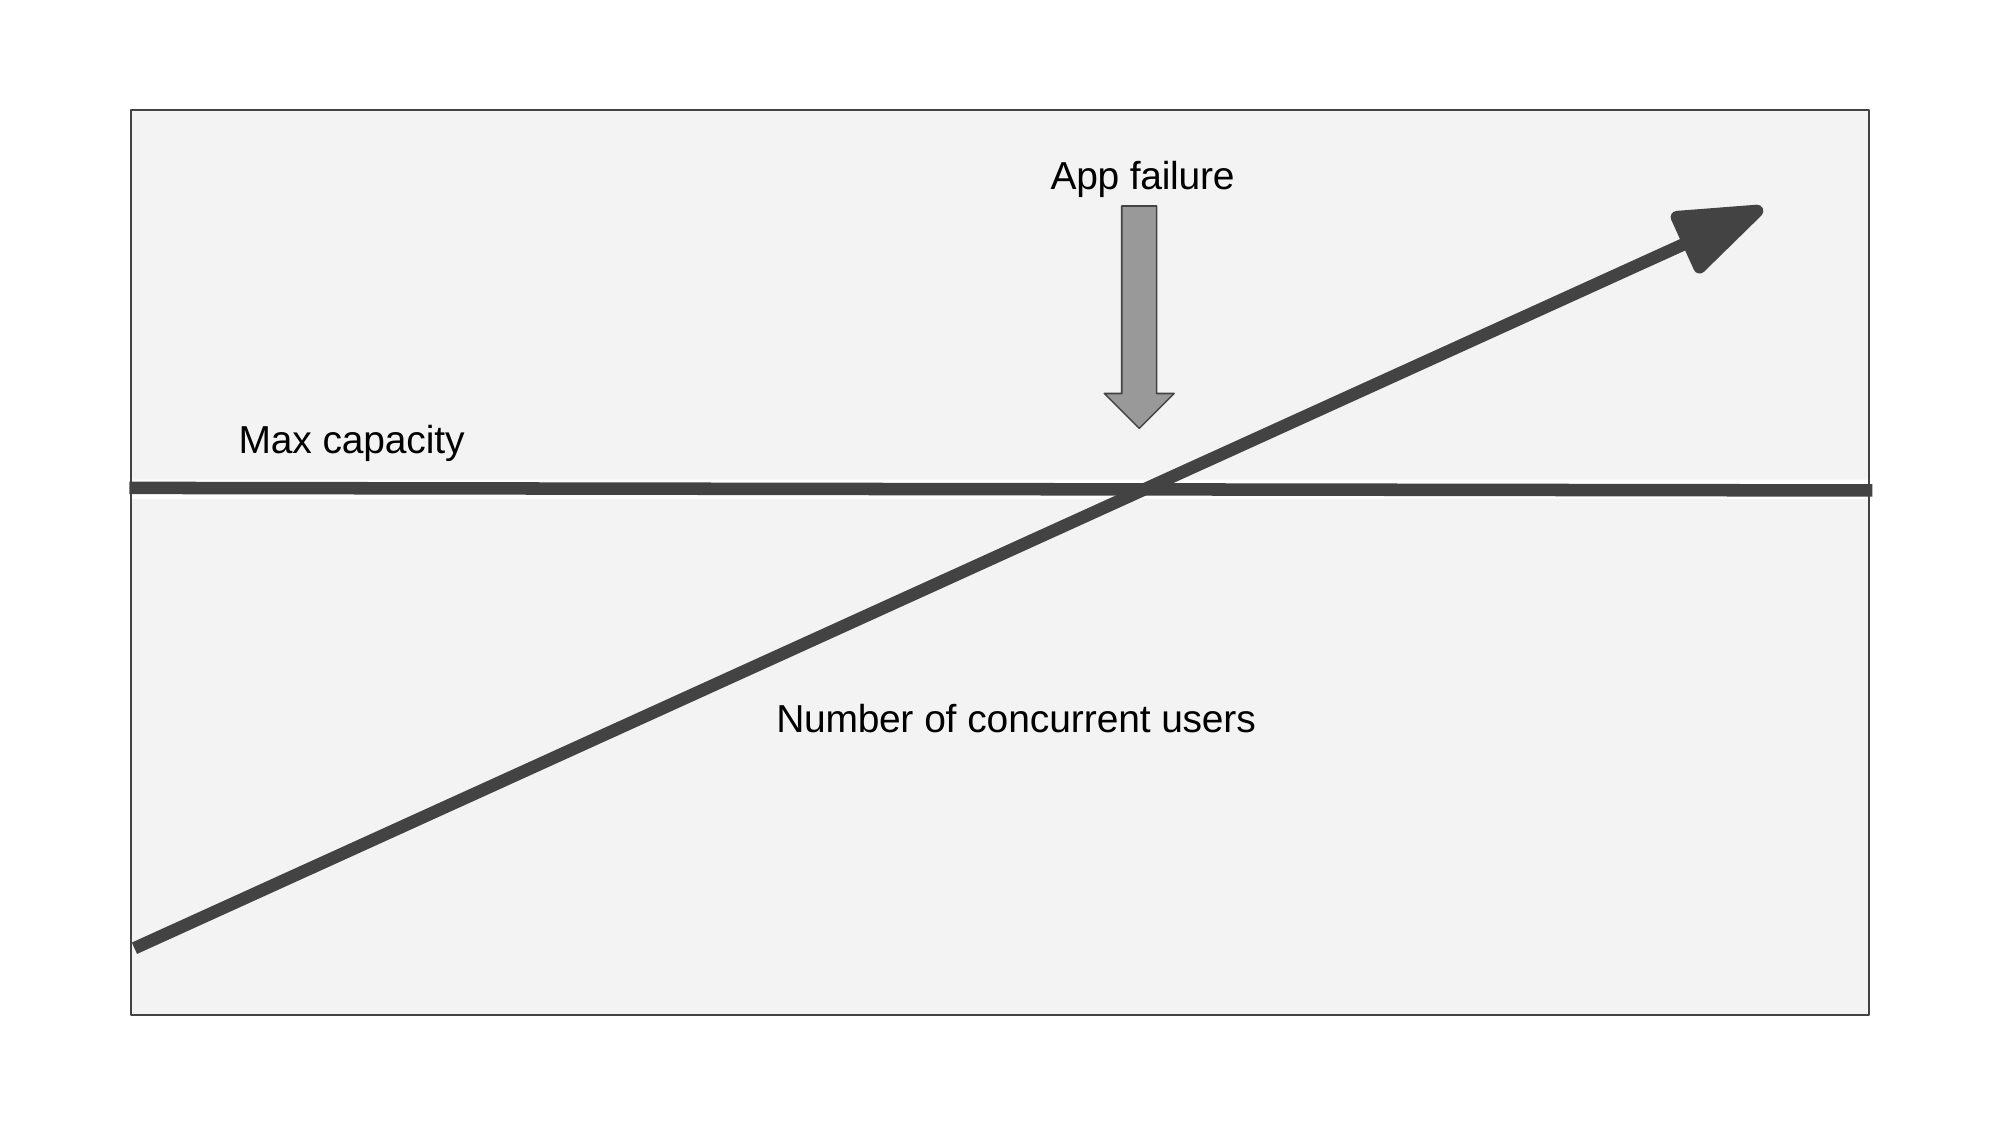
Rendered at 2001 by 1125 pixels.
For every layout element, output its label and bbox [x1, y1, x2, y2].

text_box [120, 108, 1881, 1017]
